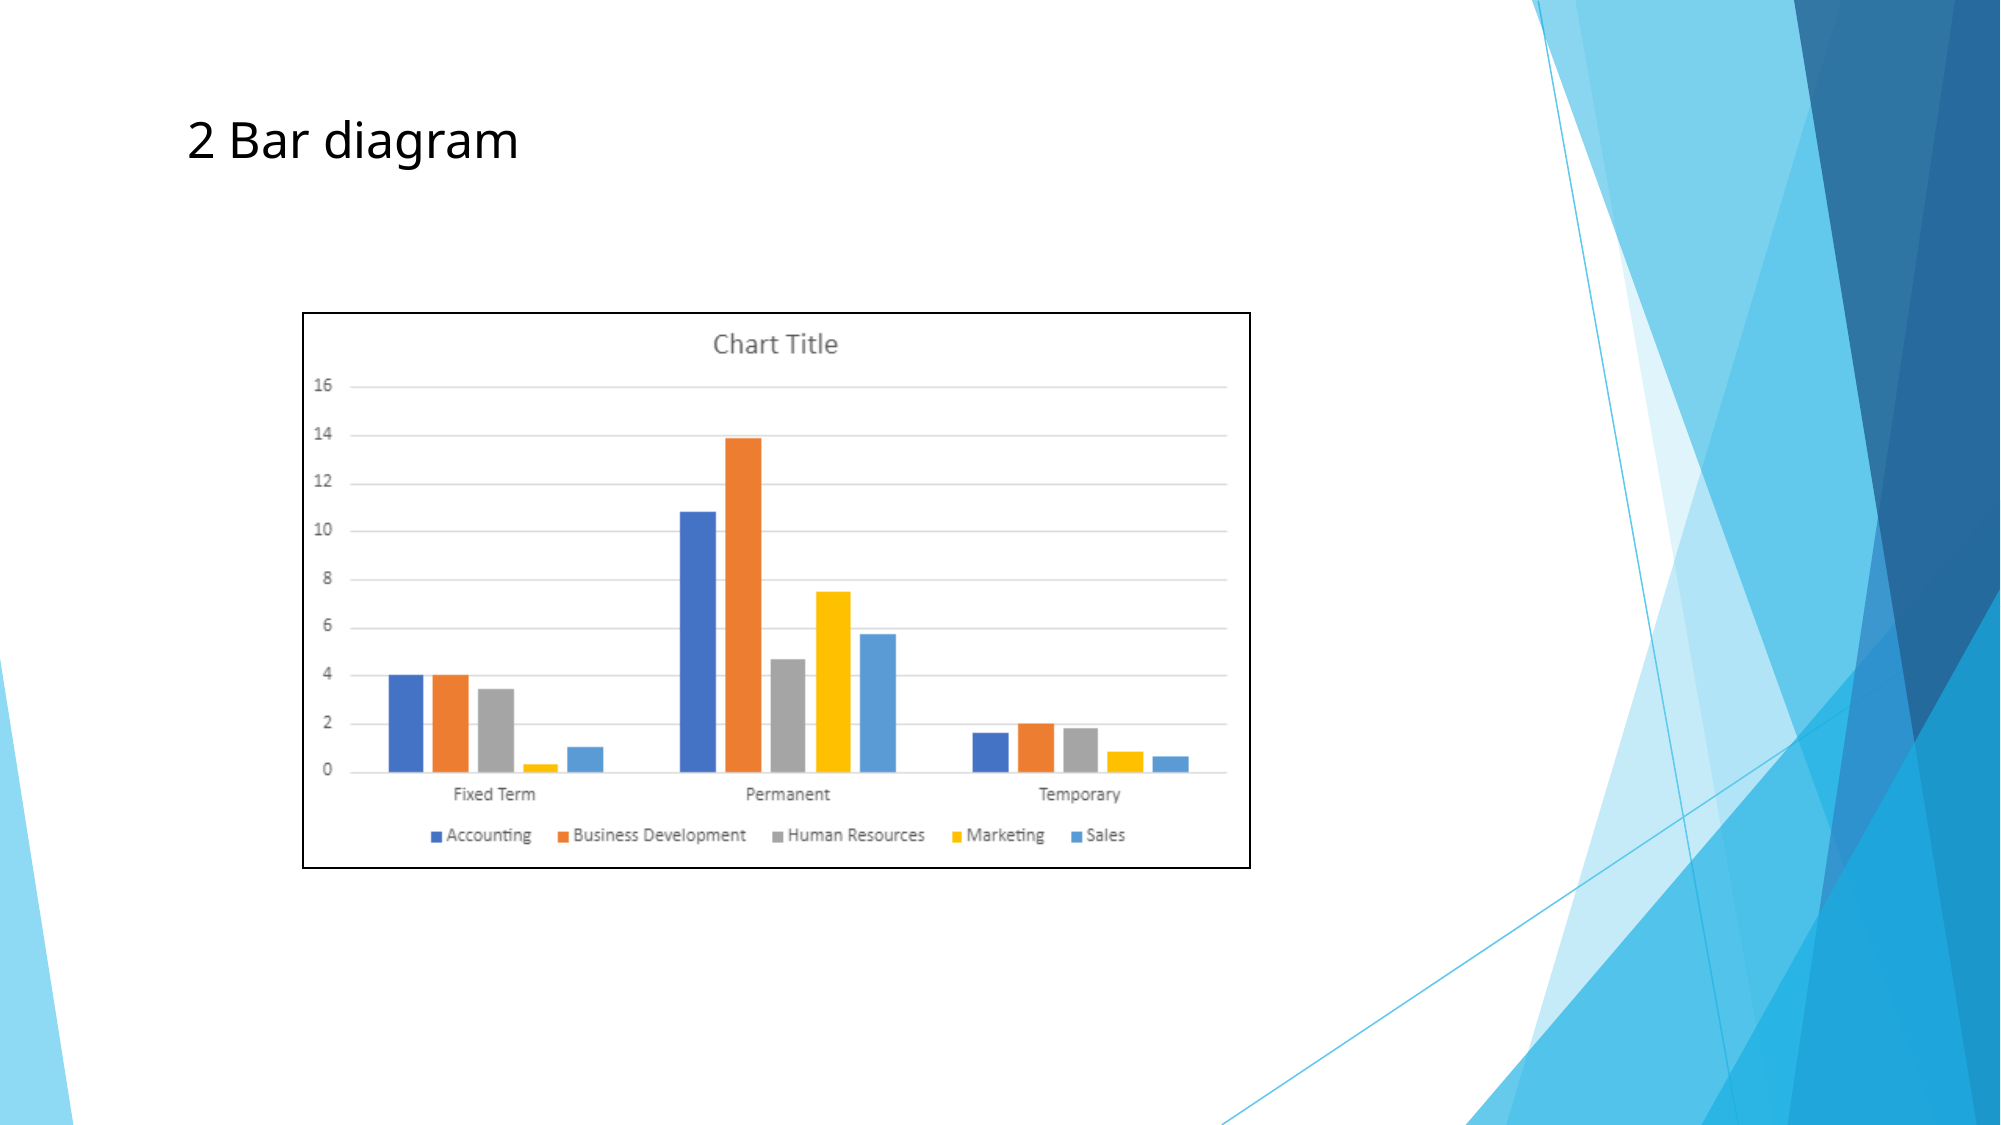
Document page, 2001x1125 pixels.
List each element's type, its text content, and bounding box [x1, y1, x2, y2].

picture [303, 313, 1250, 868]
text_box 2 Bar diagram [172, 101, 618, 176]
